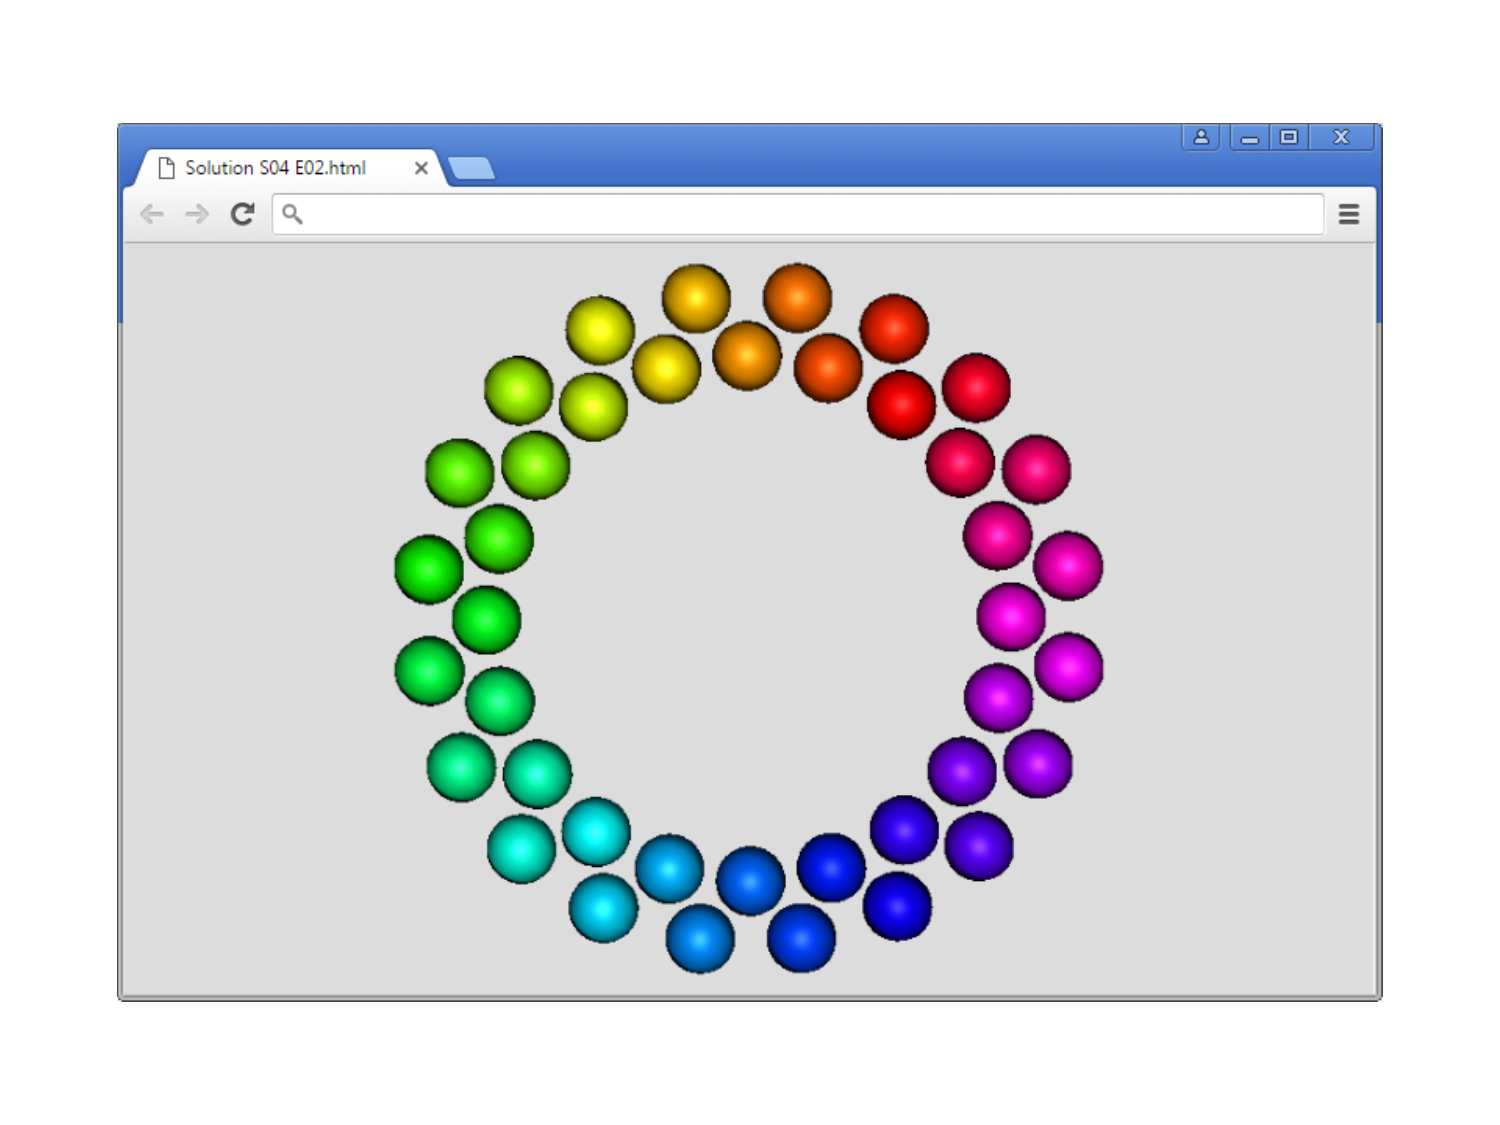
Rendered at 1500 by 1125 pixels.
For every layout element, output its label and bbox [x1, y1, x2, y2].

picture [116, 123, 1383, 1002]
